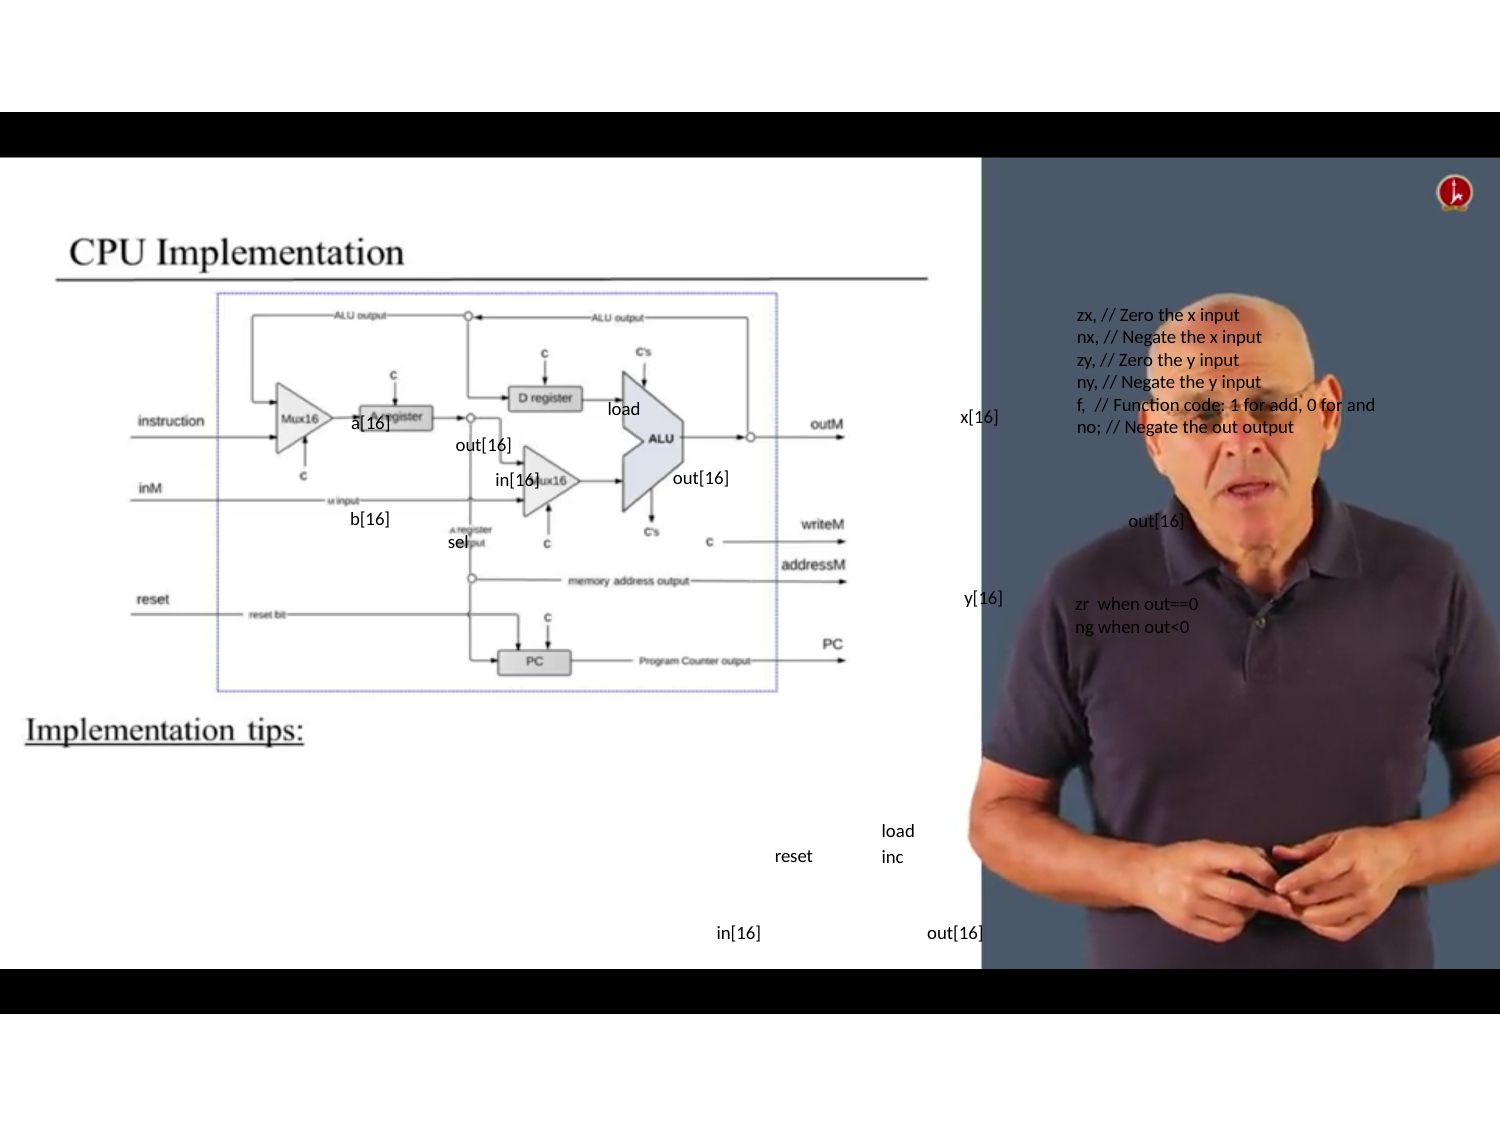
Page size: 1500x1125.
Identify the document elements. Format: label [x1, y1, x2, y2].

picture [0, 112, 1500, 1014]
